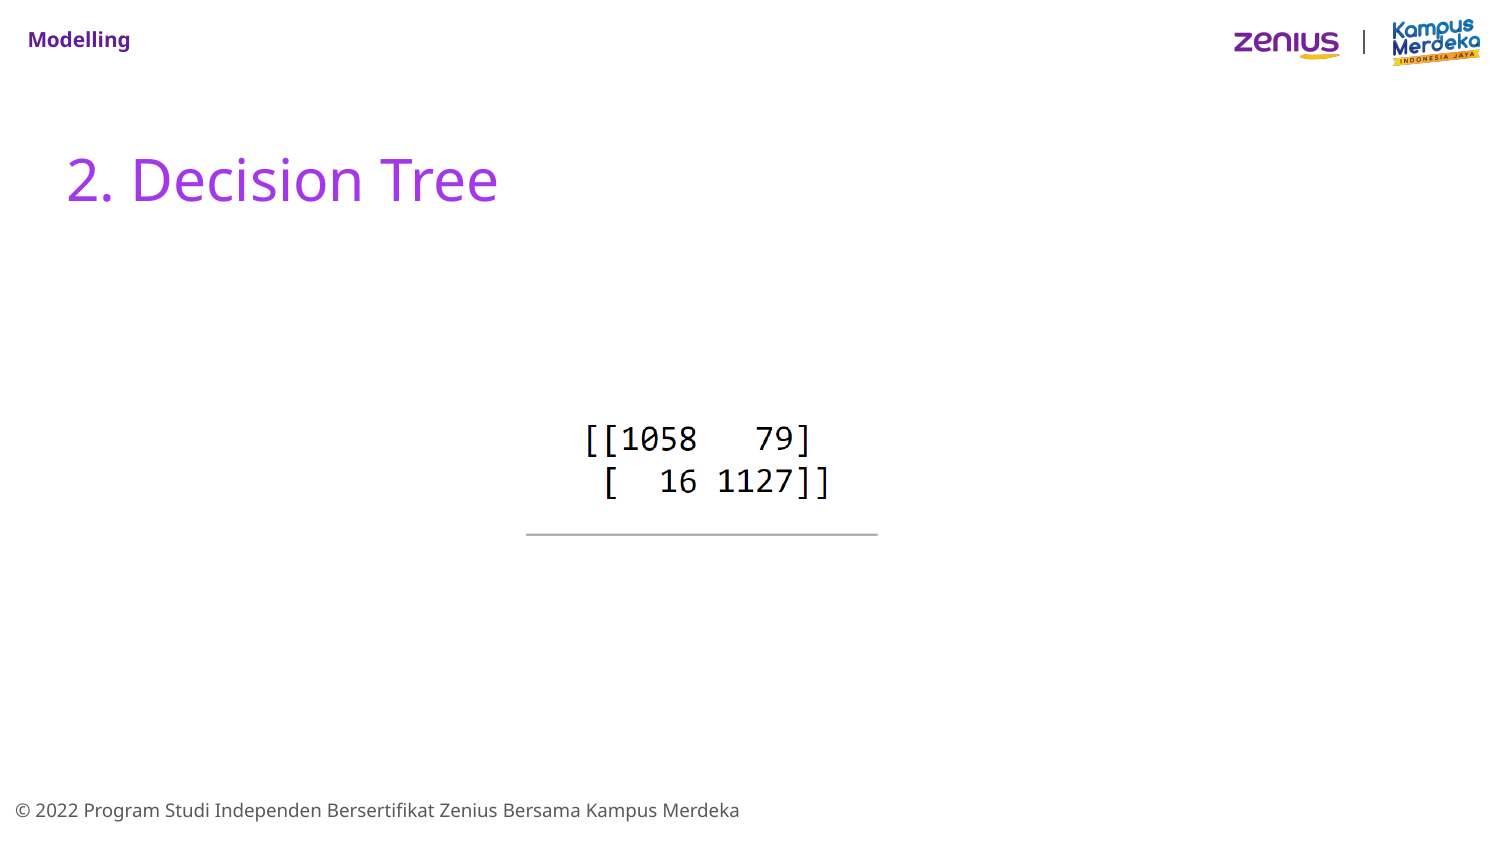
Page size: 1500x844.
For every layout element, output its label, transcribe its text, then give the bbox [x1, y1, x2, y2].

text_box © 2022 Program Studi Independen Bersertifikat Zenius Bersama Kampus Merdeka [0, 787, 1468, 833]
title 2. Decision Tree [51, 110, 1443, 245]
text_box Modelling [12, 14, 1011, 65]
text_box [1230, 15, 1480, 69]
picture [525, 401, 878, 538]
